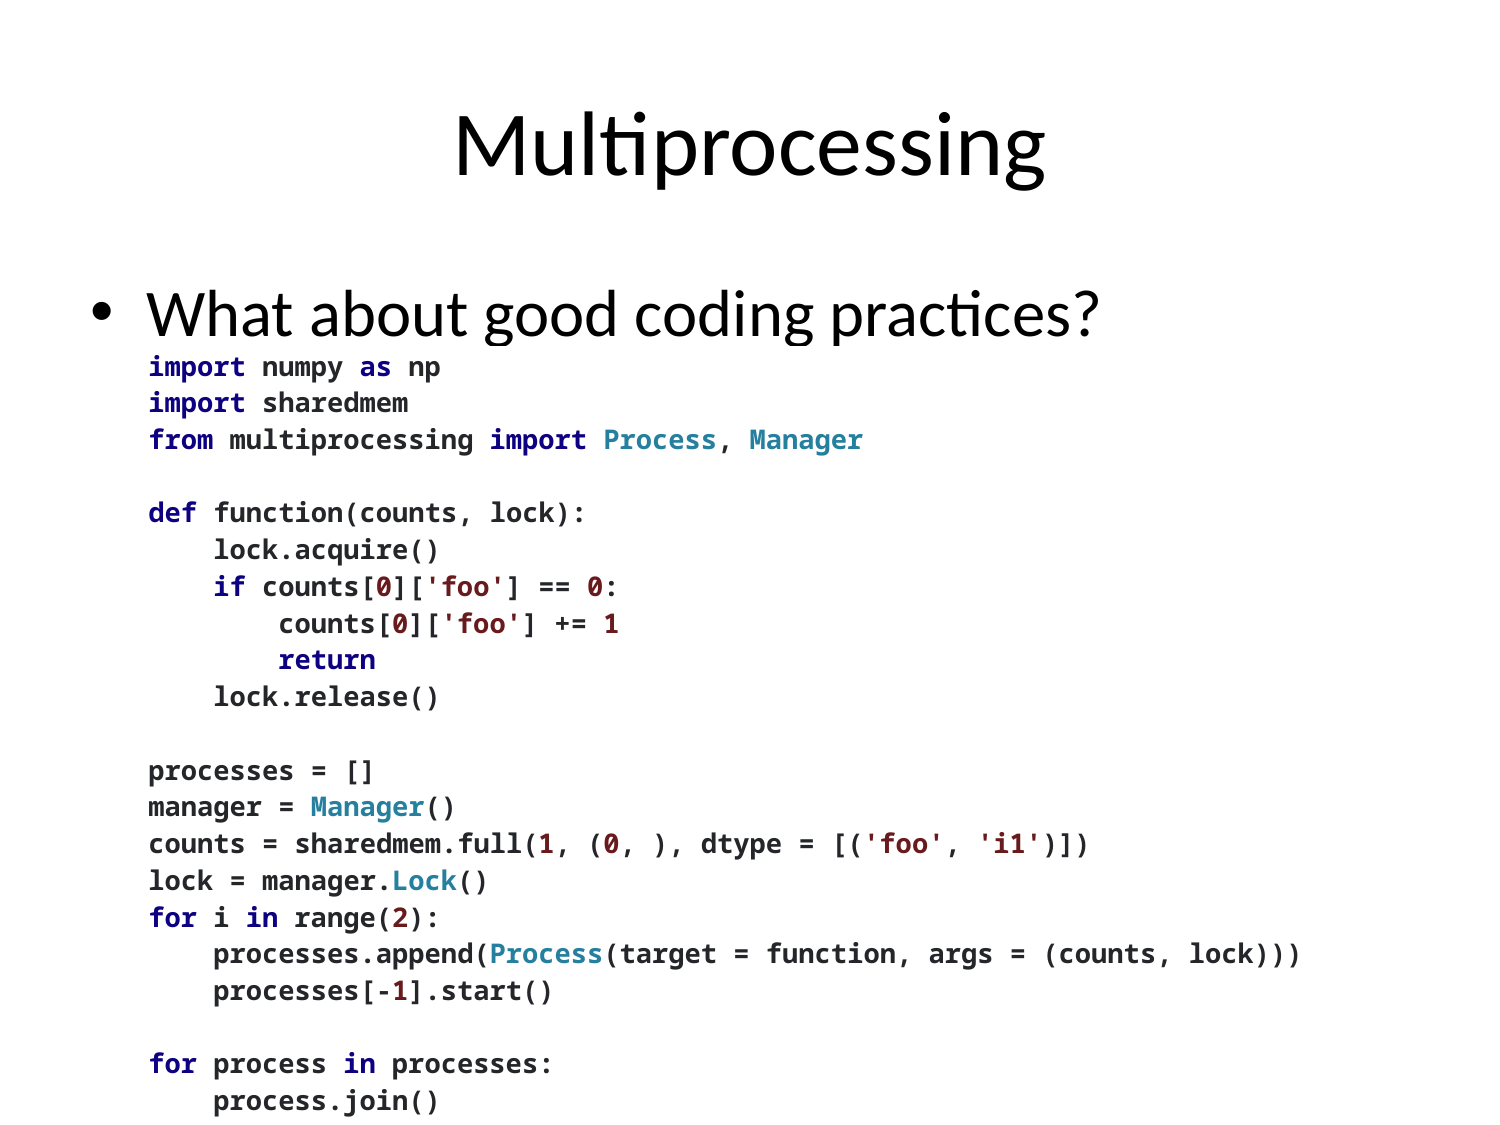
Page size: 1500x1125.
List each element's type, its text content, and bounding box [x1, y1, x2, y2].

table_header import numpy as np import sharedmem from multiprocessing import Process, Manager def function(counts, lock): lock.acquire() if counts[0]['foo'] == 0: counts[0]['foo'] += 1 return lock.release() processes = [] manager = Manager() counts = sharedmem.full(1, (0, ), dtype = [('foo', 'i1')]) lock = manager.Lock() for i in range(2): processes.append(Process(target = function, args = (counts, lock))) processes[-1].start() for process in processes: process.join() print(counts[0]['foo']) [138, 348, 1315, 1125]
title Multiprocessing [75, 45, 1425, 233]
list What about good coding practices? [75, 262, 1425, 1005]
